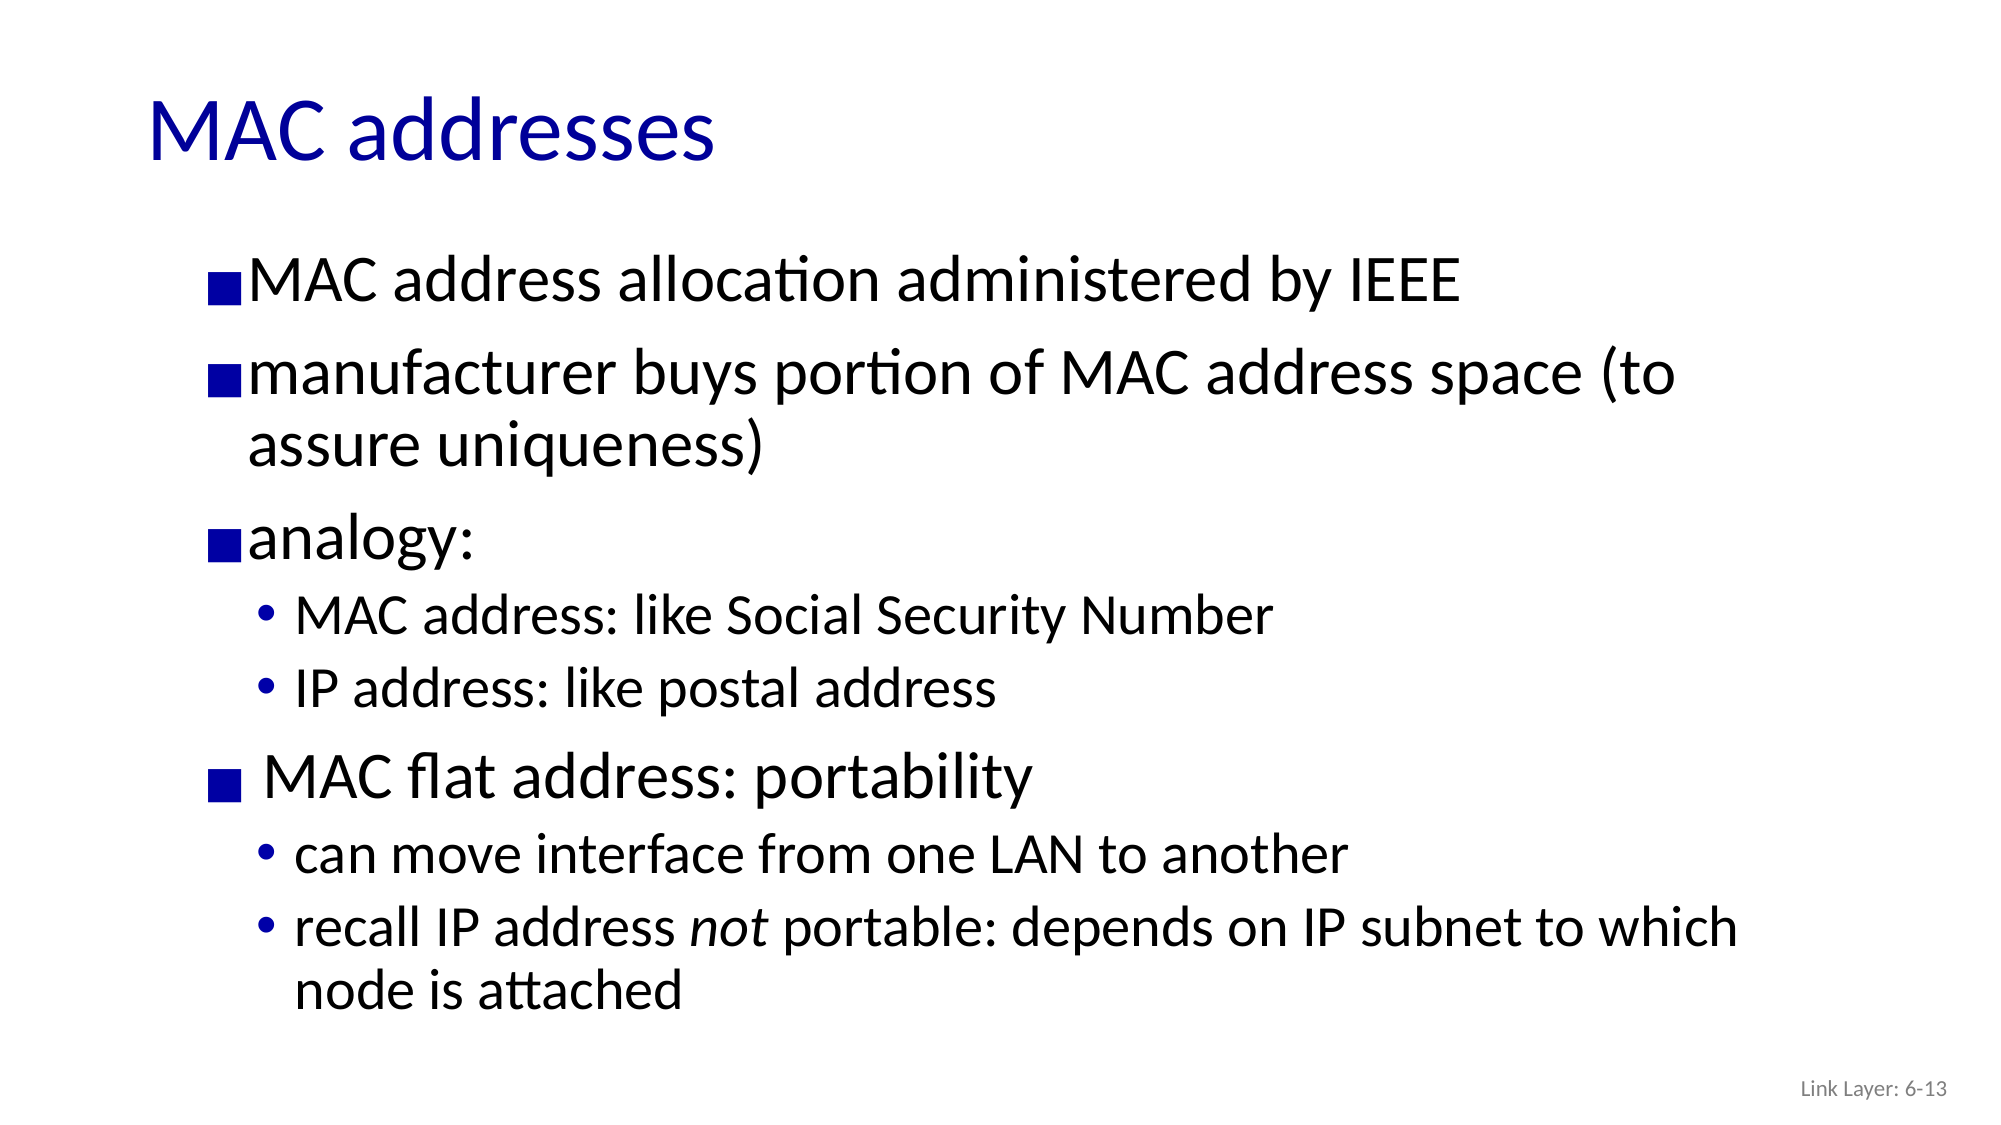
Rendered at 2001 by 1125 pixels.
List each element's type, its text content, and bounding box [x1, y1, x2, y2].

slide_number Link Layer: 6-‹#› [1512, 1056, 1963, 1117]
title MAC addresses [131, 57, 1857, 205]
text_box MAC address allocation administered by IEEE manufacturer buys portion of MAC address space (to assure uniqueness) analogy: MAC address: like Social Security Number IP address: like postal address MAC flat address: portability can move interface from one LAN to another recall IP address not portable: depends on IP subnet to which node is attached [165, 236, 1811, 1059]
